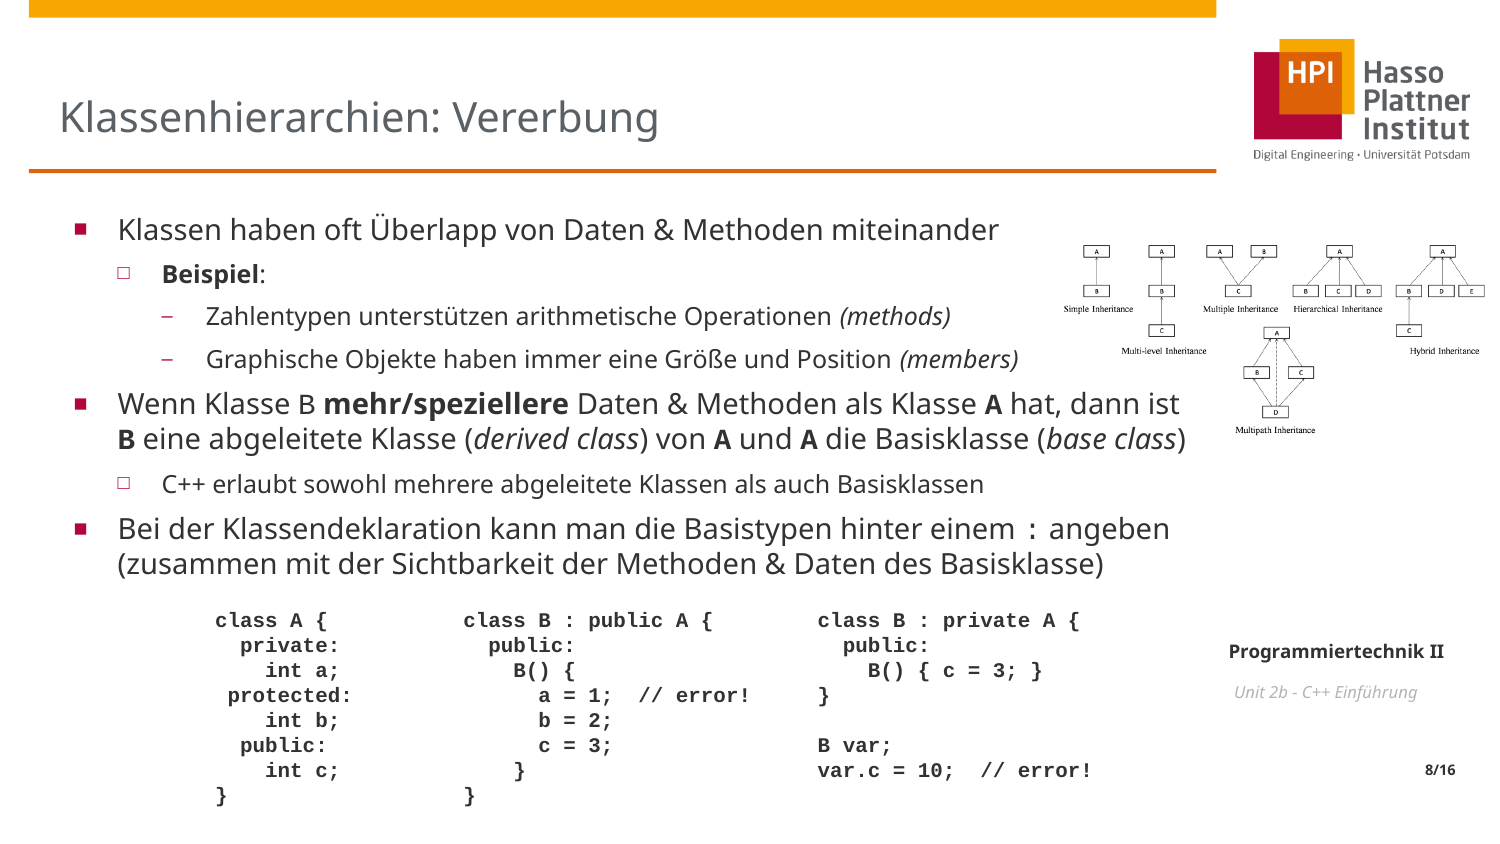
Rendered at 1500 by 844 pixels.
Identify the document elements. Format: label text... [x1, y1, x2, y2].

picture [1254, 39, 1470, 161]
text_box class B : private A { public: B() { c = 3; } } B var; var.c = 10; // error! [714, 599, 1140, 789]
list Klassen haben oft Überlapp von Daten & Methoden miteinander Beispiel: Zahlentypen unterstützen arithmetische Operationen (methods) Graphische Objekte haben immer eine Größe und Position (members) Wenn Klasse B mehr/speziellere Daten & Methoden als Klasse A hat, dann ist B eine abgeleitete Klasse (derived class) von A und A die Basisklasse (base class) C++ erlaubt sowohl mehrere abgeleitete Klassen als auch Basisklassen Bei der Klassendeklaration kann man die Basistypen hinter einem : angeben (zusammen mit der Sichtbarkeit der Methoden & Daten des Basisklasse) [58, 203, 1211, 635]
text_box class A { private: int a; protected: int b; public: int c; } [112, 598, 360, 814]
text_box class B : public A { public: B() { a = 1; // error! b = 2; c = 3; } } [360, 598, 786, 814]
title Klassenhierarchien: Vererbung [58, 17, 1187, 170]
picture [1056, 244, 1485, 437]
